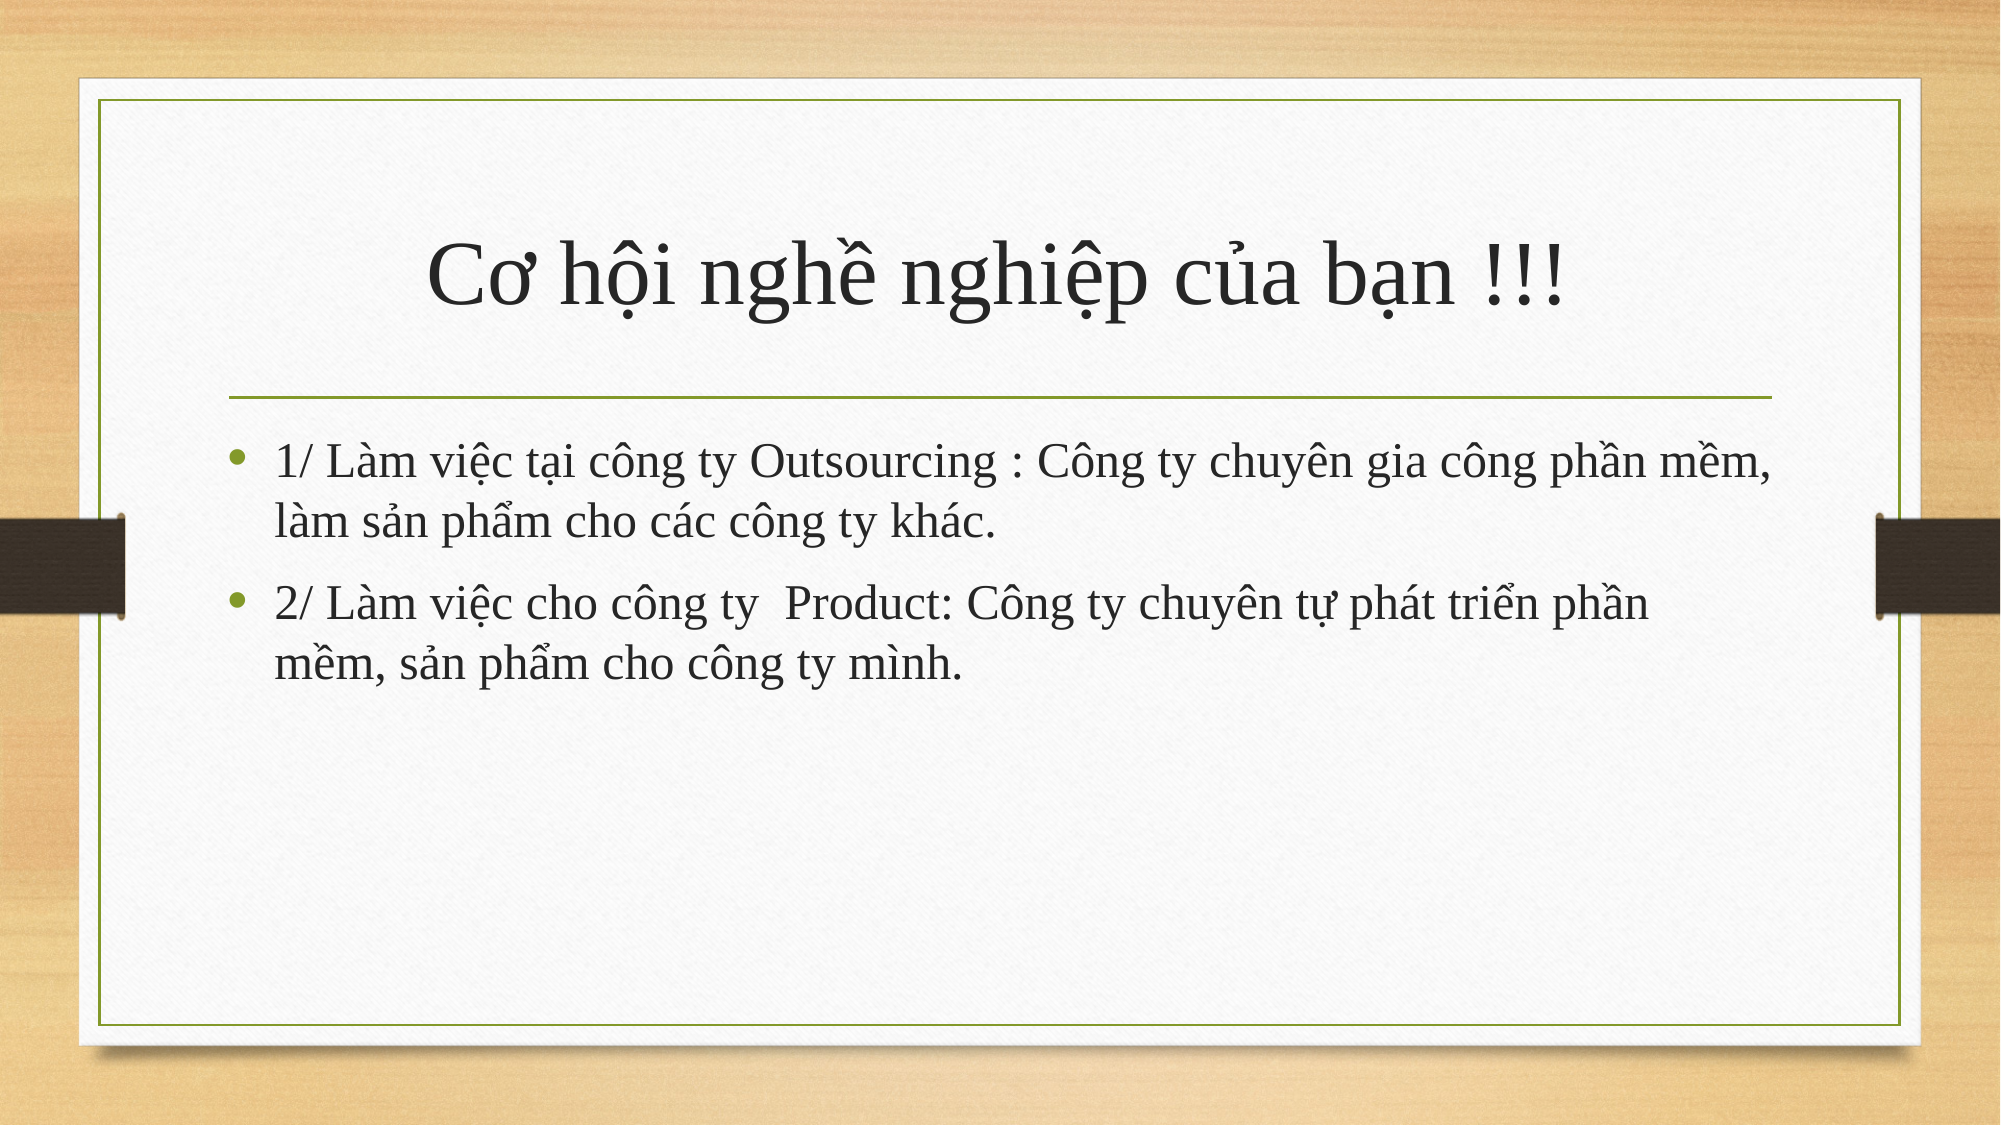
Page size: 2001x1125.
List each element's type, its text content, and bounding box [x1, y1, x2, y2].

title Cơ hội nghề nghiệp của bạn !!! [212, 161, 1788, 375]
list 1/ Làm việc tại công ty Outsourcing : Công ty chuyên gia công phần mềm, làm sản phẩm cho các công ty khác. 2/ Làm việc cho công ty Product: Công ty chuyên tự phát triển phần mềm, sản phẩm cho công ty mình. [212, 419, 1788, 964]
picture [0, 0, 2001, 1125]
